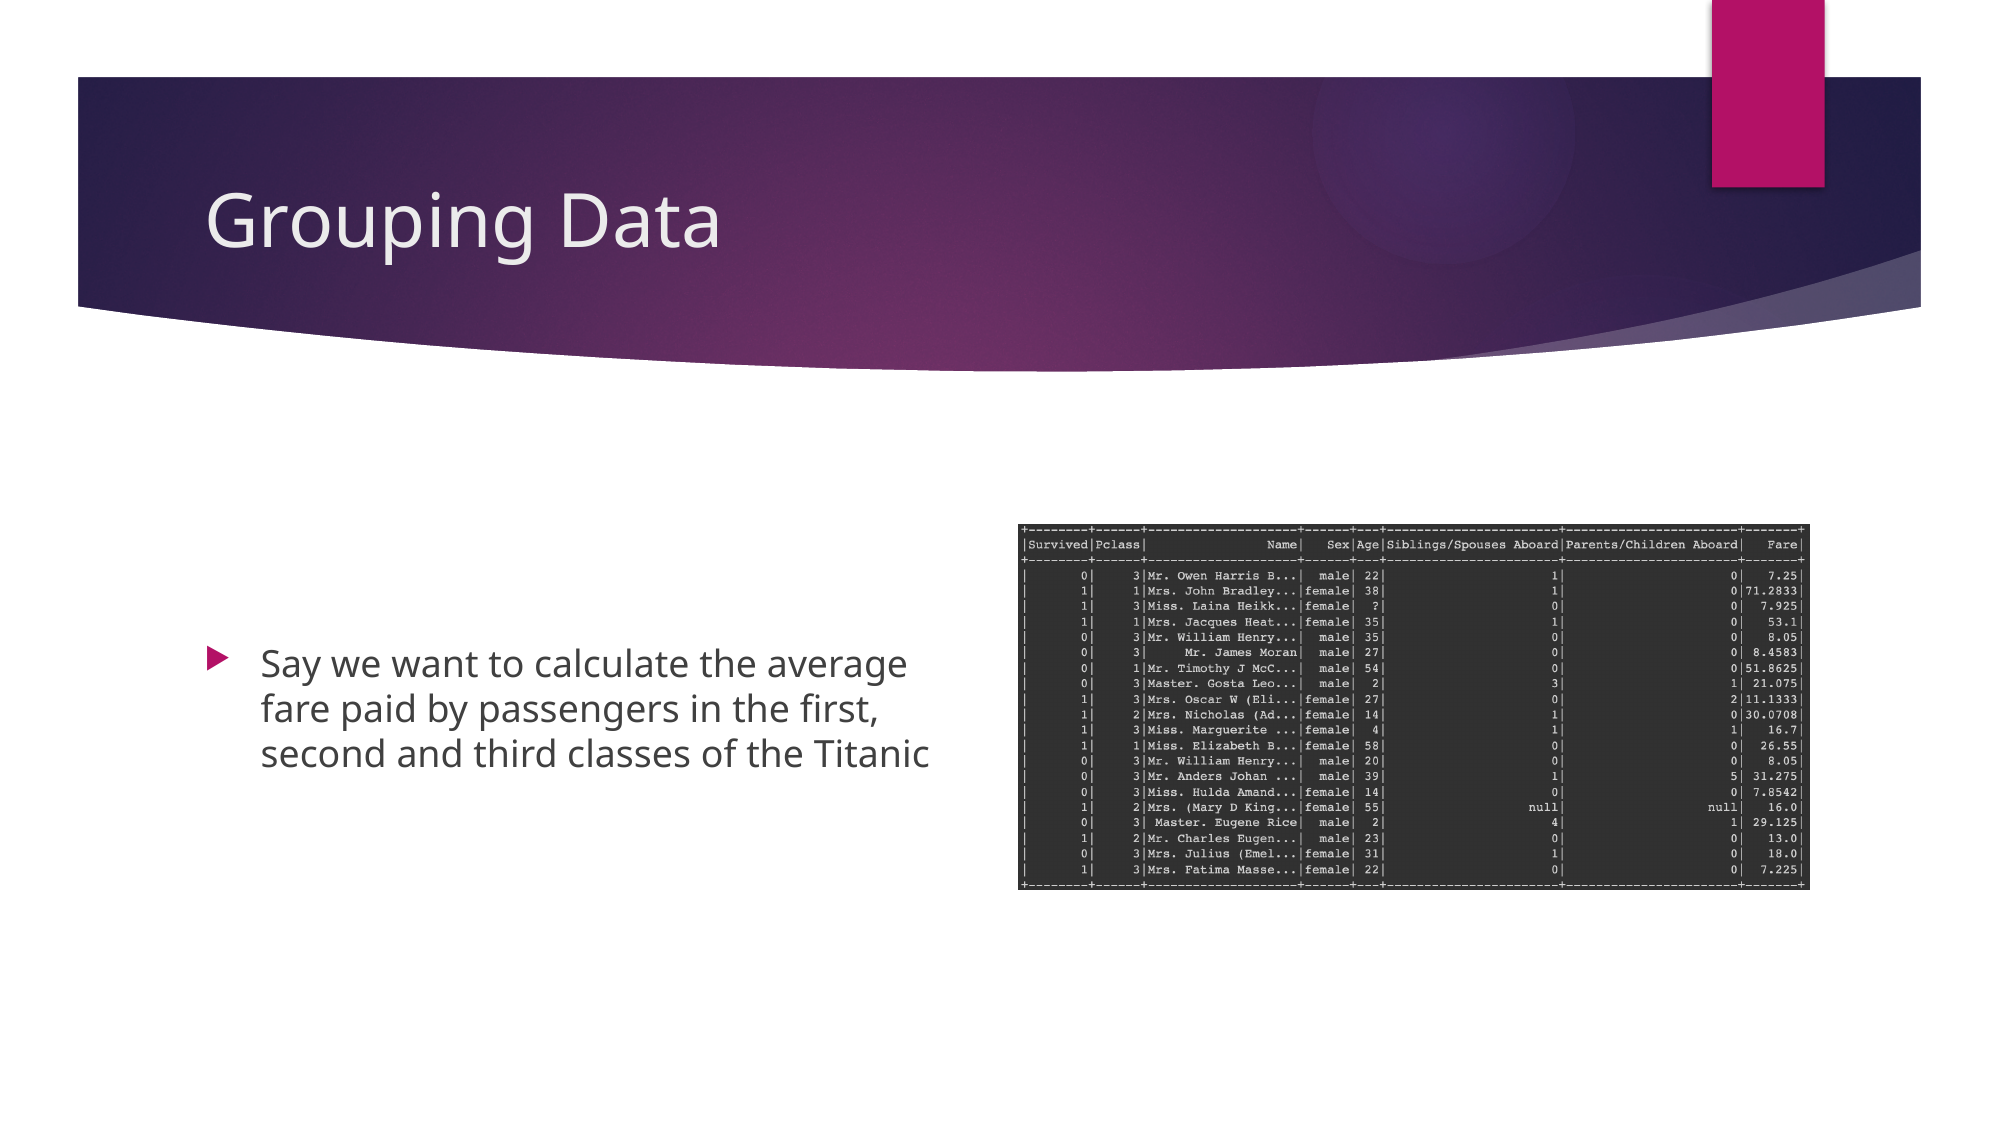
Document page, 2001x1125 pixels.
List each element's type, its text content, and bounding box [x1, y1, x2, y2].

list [1018, 524, 1811, 890]
list Say we want to calculate the average fare paid by passengers in the first, second and third classes of the Titanic [189, 427, 981, 988]
title Grouping Data [189, 159, 1627, 276]
